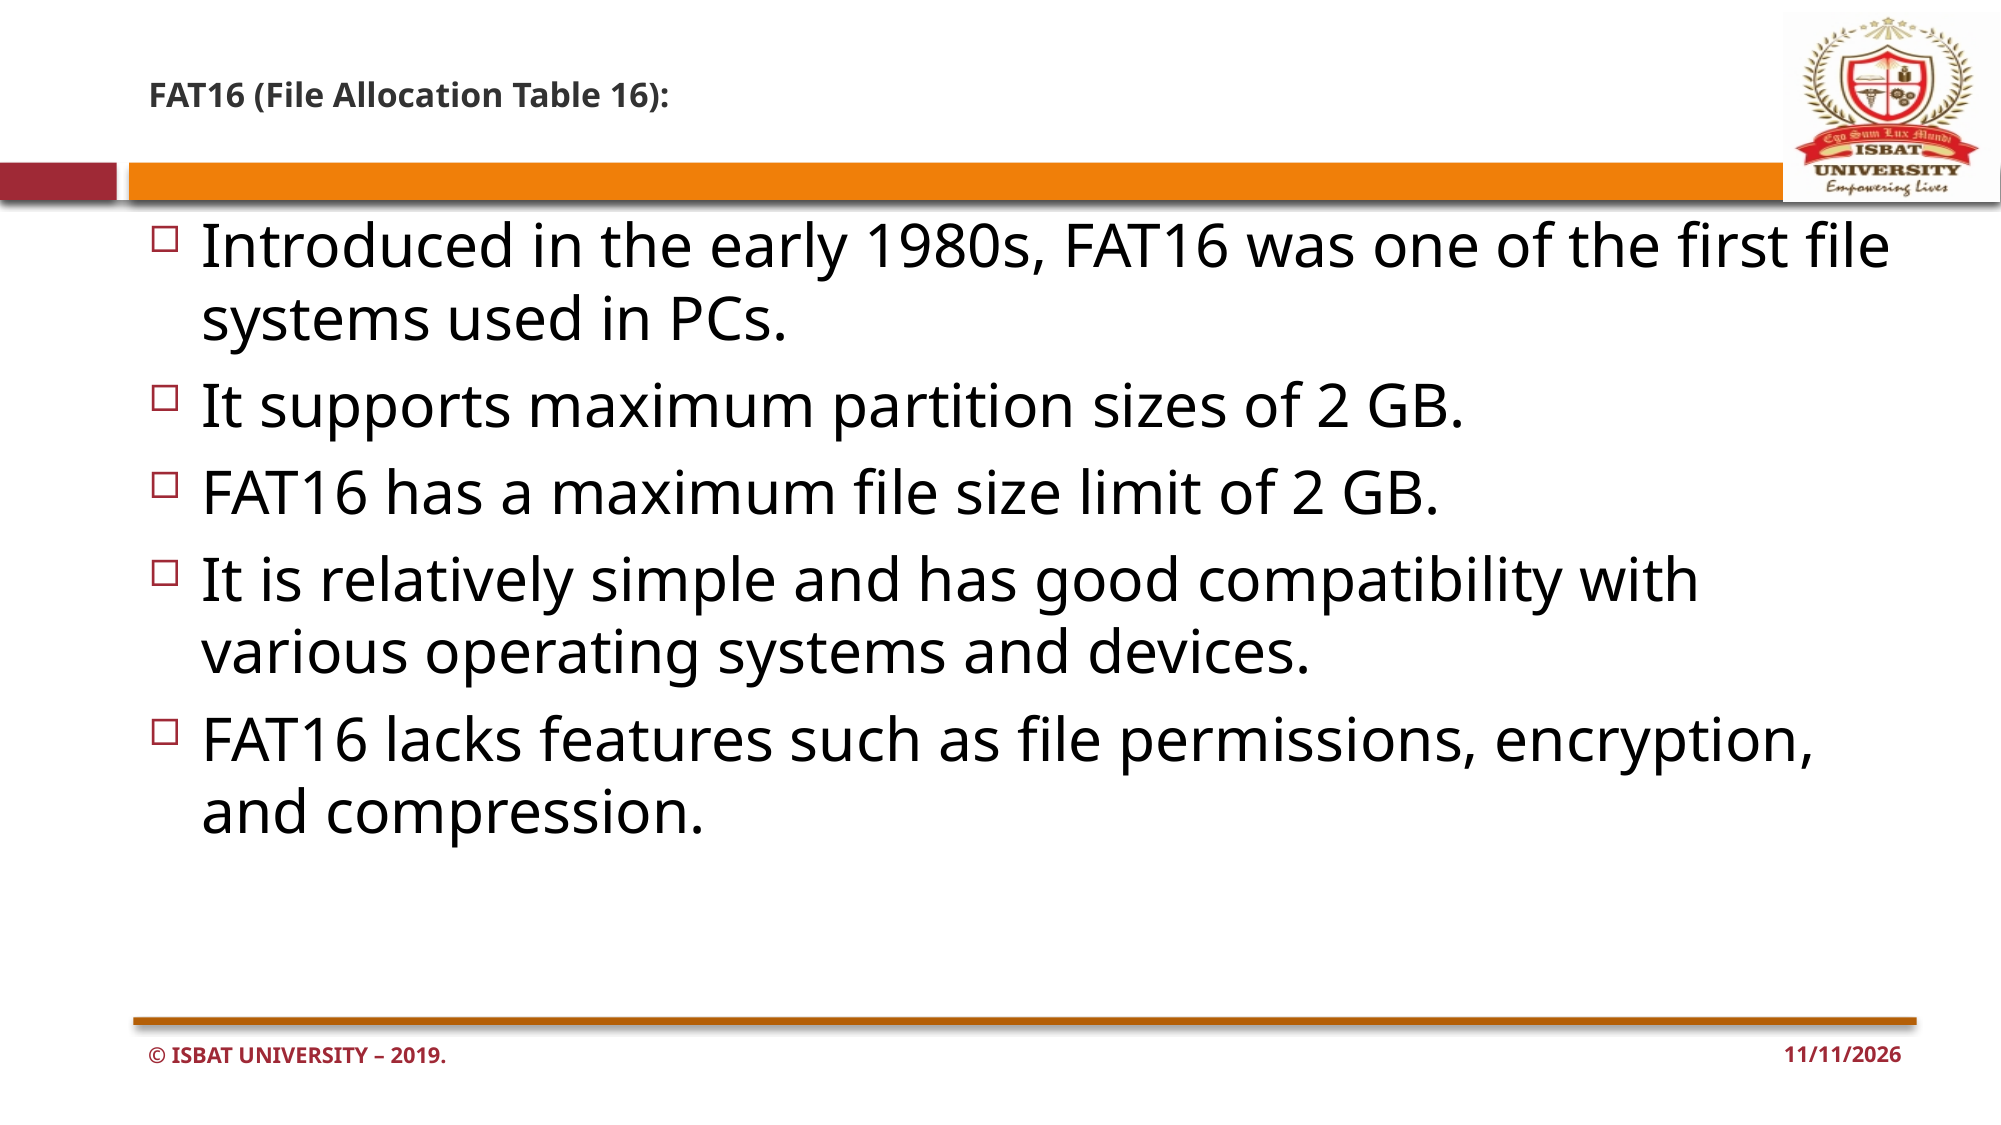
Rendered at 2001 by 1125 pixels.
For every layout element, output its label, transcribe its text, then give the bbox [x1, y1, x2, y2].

list Introduced in the early 1980s, FAT16 was one of the first file systems used in PCs. It supports maximum partition sizes of 2 GB. FAT16 has a maximum file size limit of 2 GB. It is relatively simple and has good compatibility with various operating systems and devices. FAT16 lacks features such as file permissions, encryption, and compression. [133, 200, 1918, 1000]
title FAT16 (File Allocation Table 16): [133, 24, 1784, 163]
picture [1783, 12, 2000, 202]
